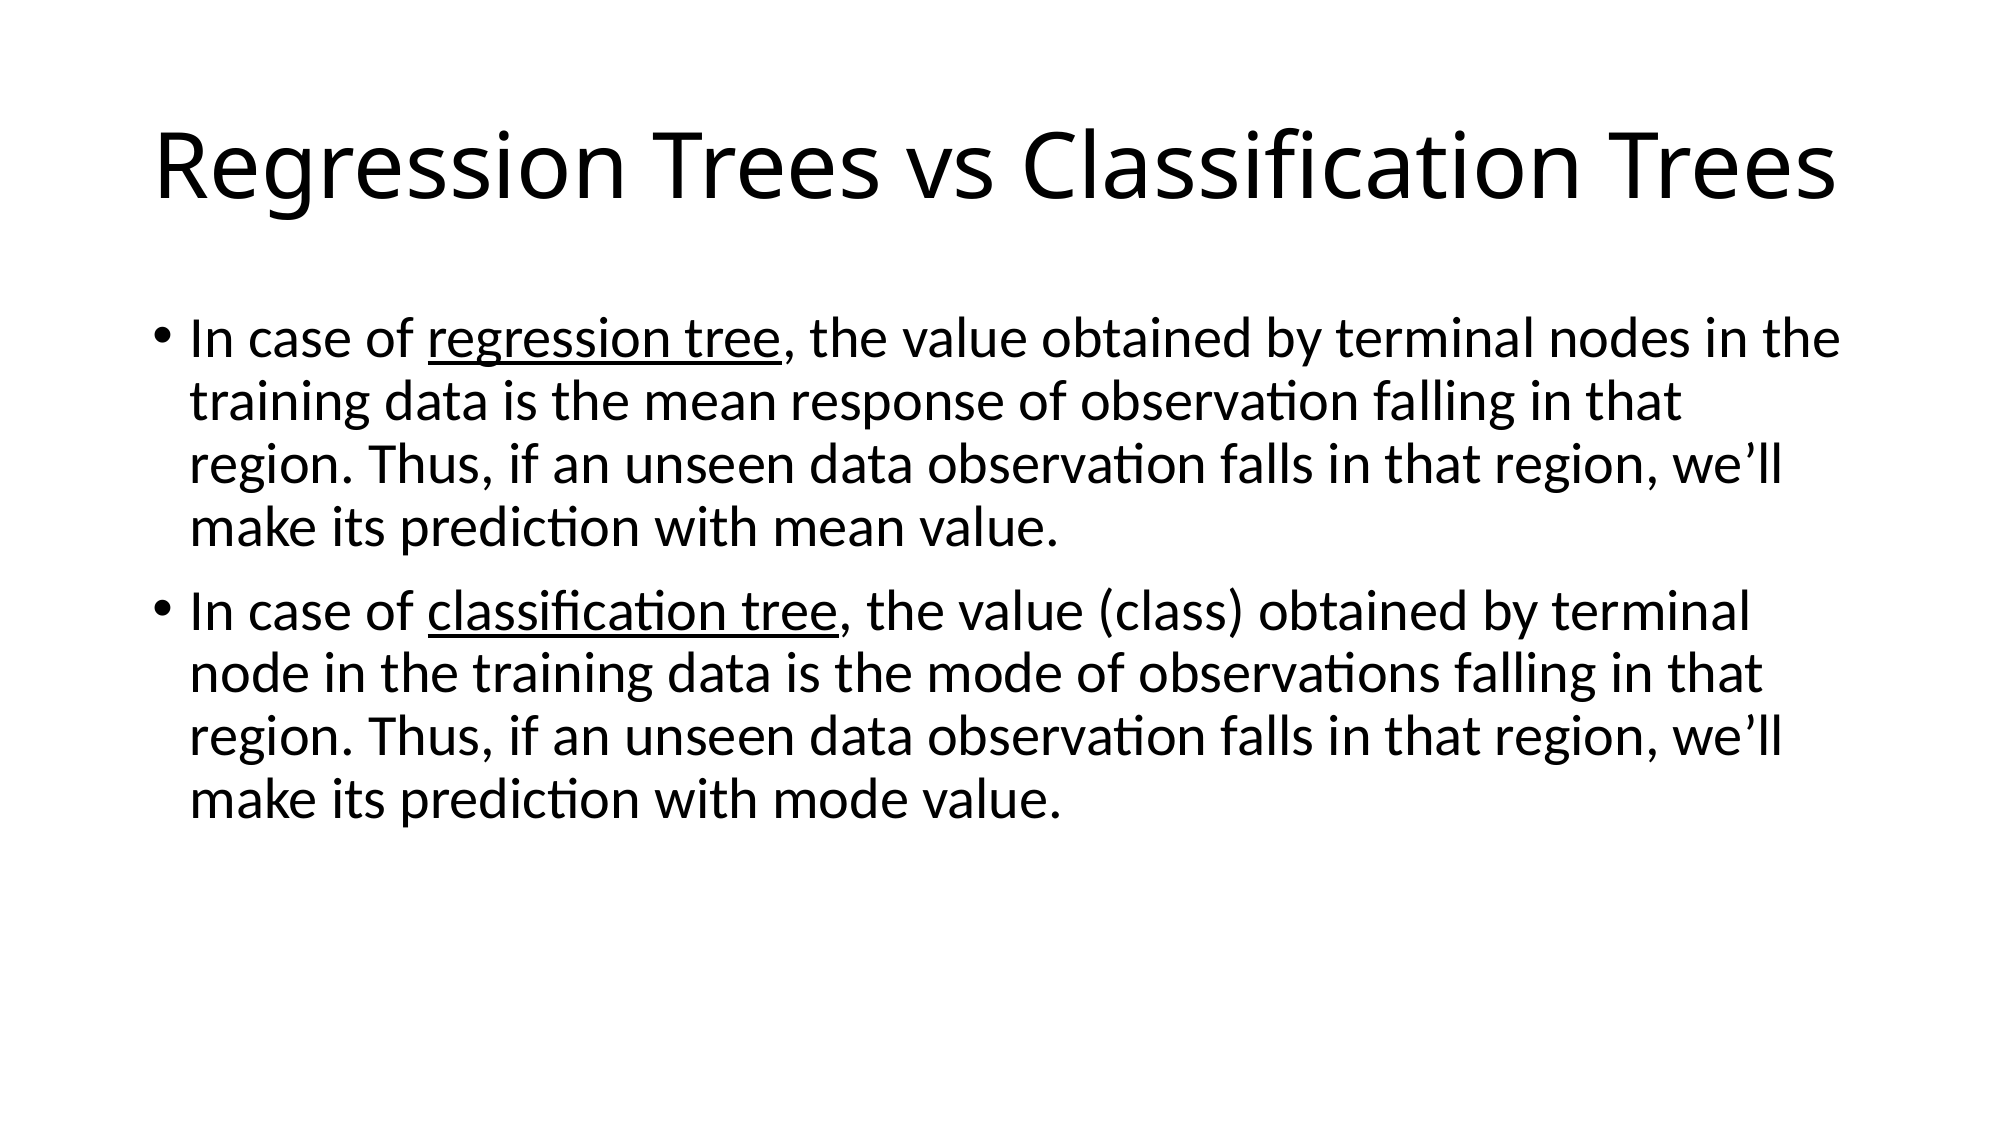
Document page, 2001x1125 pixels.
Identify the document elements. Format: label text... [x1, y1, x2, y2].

list In case of regression tree, the value obtained by terminal nodes in the training data is the mean response of observation falling in that region. Thus, if an unseen data observation falls in that region, we’ll make its prediction with mean value. In case of classification tree, the value (class) obtained by terminal node in the training data is the mode of observations falling in that region. Thus, if an unseen data observation falls in that region, we’ll make its prediction with mode value. [137, 299, 1863, 1014]
title Regression Trees vs Classification Trees [137, 59, 1863, 278]
